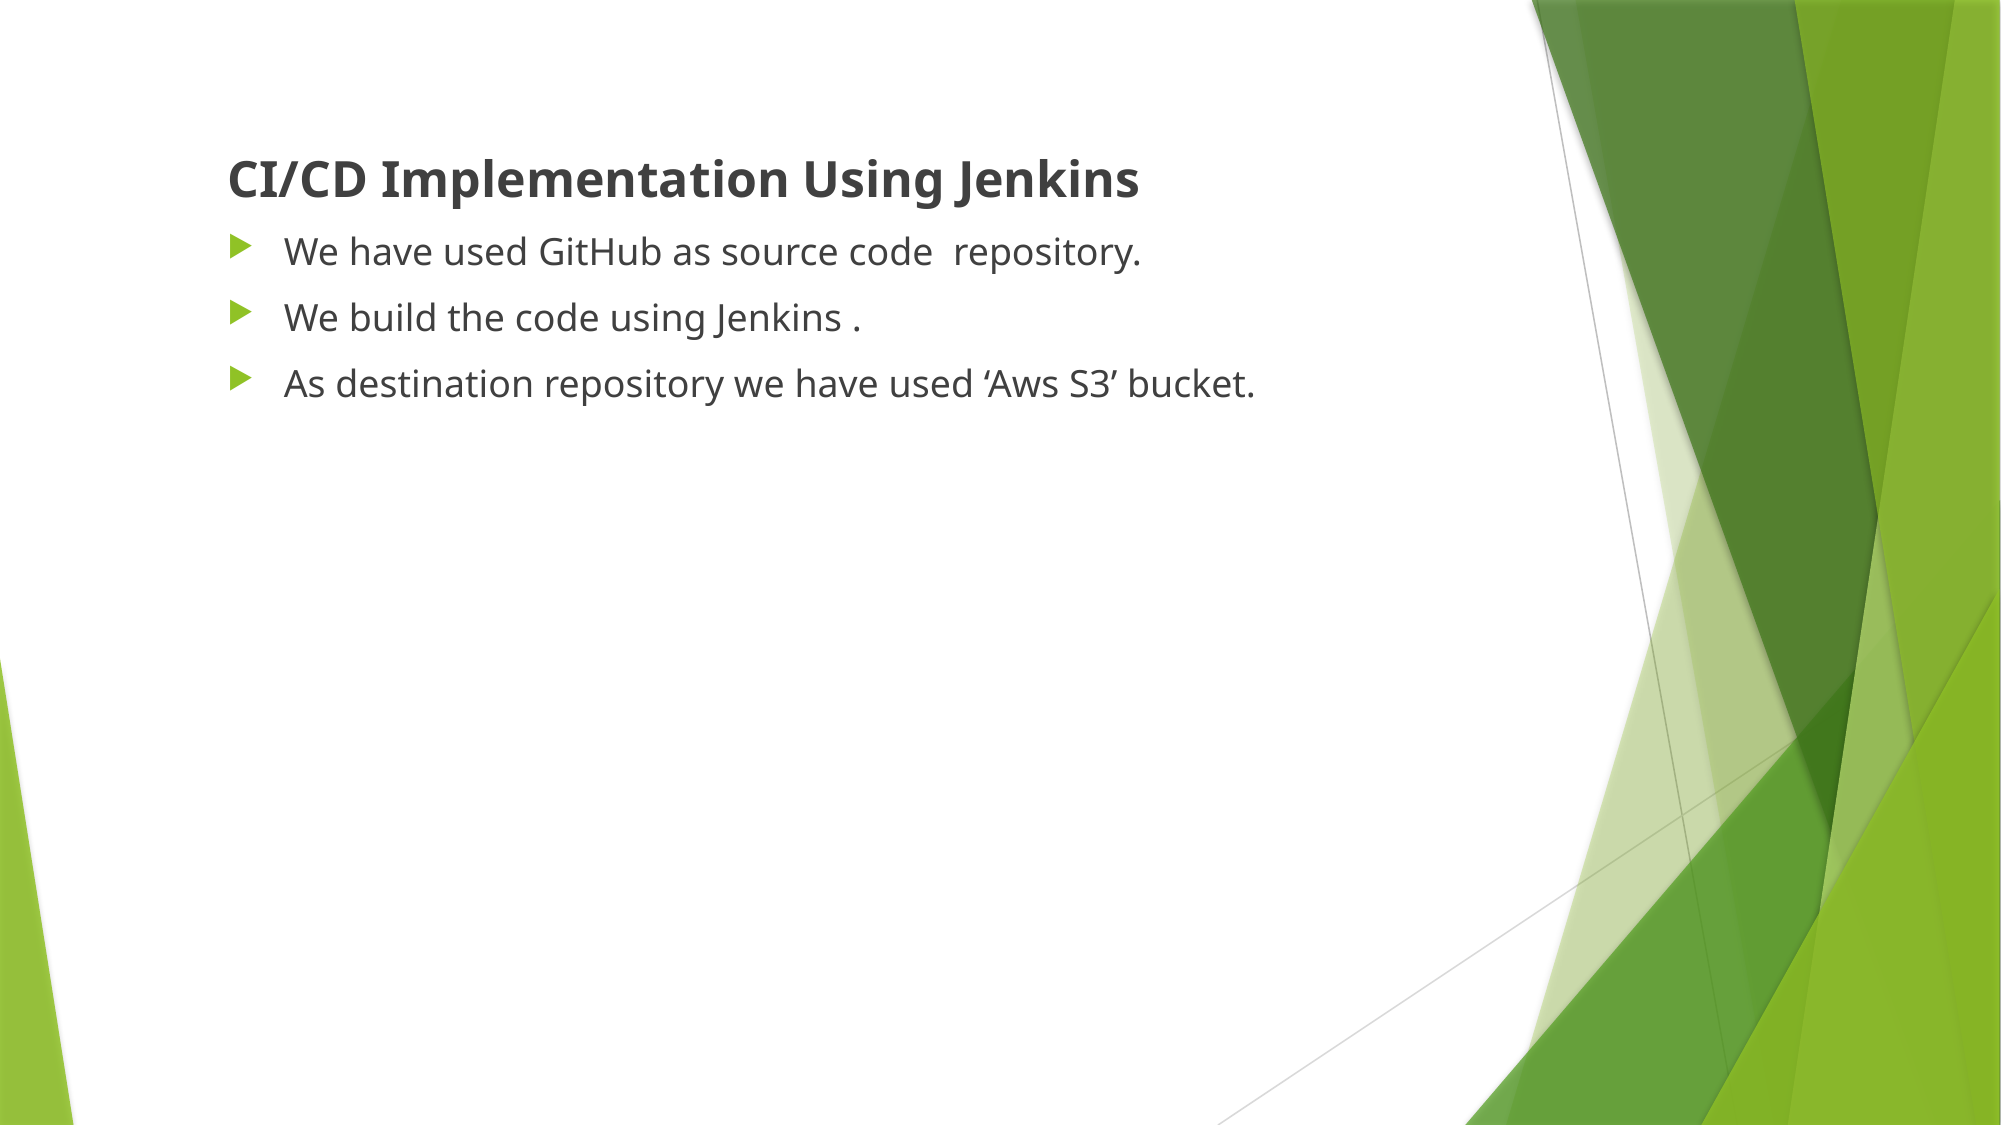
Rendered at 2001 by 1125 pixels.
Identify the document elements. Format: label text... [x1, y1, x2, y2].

list CI/CD Implementation Using Jenkins We have used GitHub as source code repository. We build the code using Jenkins . As destination repository we have used ‘Aws S3’ bucket. [212, 140, 1788, 964]
